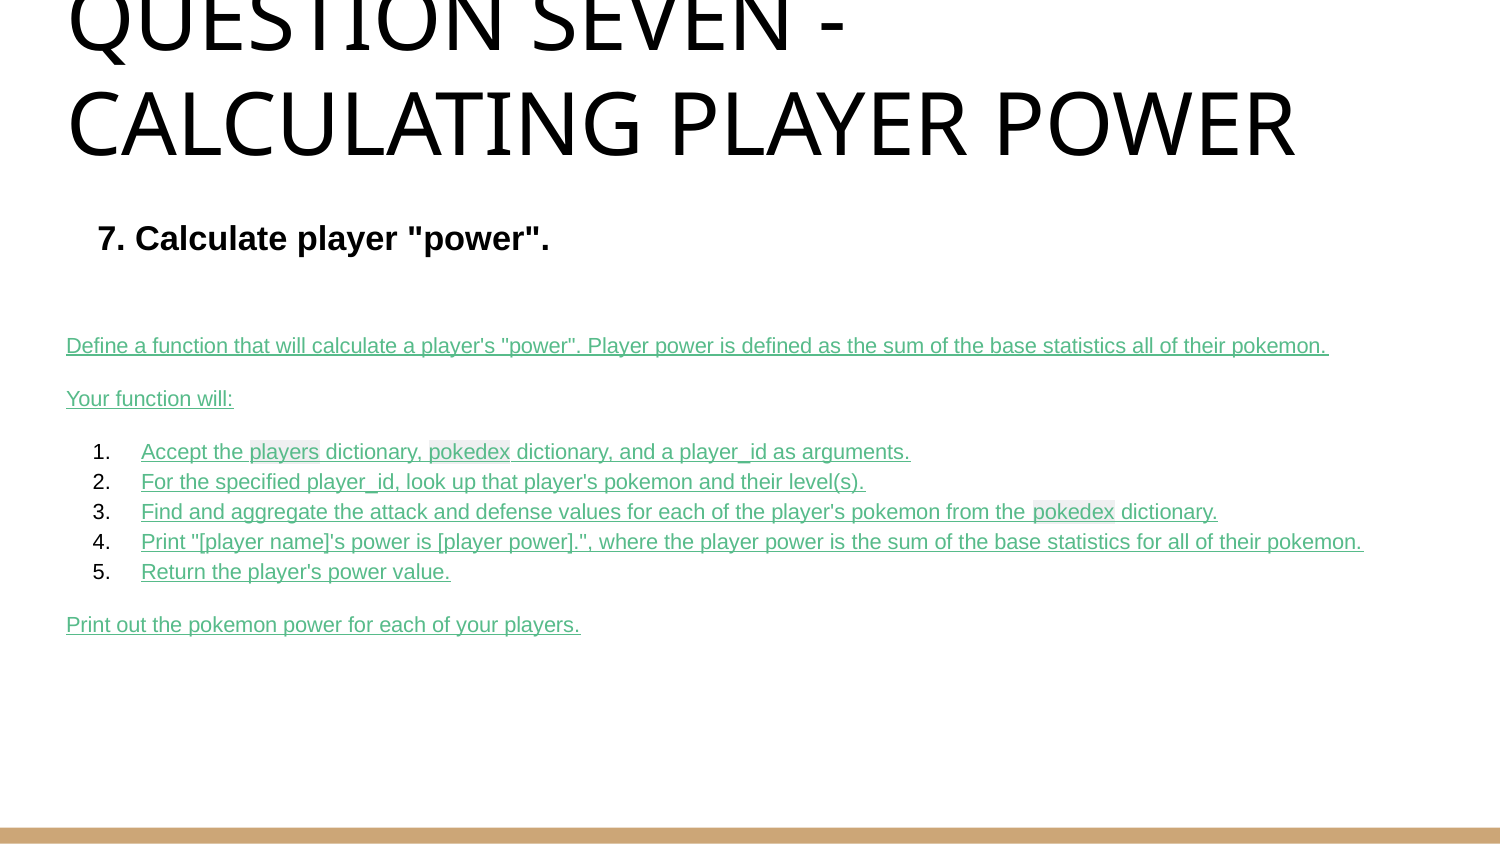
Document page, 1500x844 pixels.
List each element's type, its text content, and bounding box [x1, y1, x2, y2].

list 7. Calculate player "power". Define a function that will calculate a player's "power". Player power is defined as the sum of the base statistics all of their pokemon. Your function will: Accept the players dictionary, pokedex dictionary, and a player_id as arguments. For the specified player_id, look up that player's pokemon and their level(s). Find and aggregate the attack and defense values for each of the player's pokemon from the pokedex dictionary. Print "[player name]'s power is [player power].", where the player power is the sum of the base statistics for all of their pokemon. Return the player's power value. Print out the pokemon power for each of your players. [51, 200, 1449, 752]
title QUESTION SEVEN - CALCULATING PLAYER POWER [51, 51, 1449, 189]
